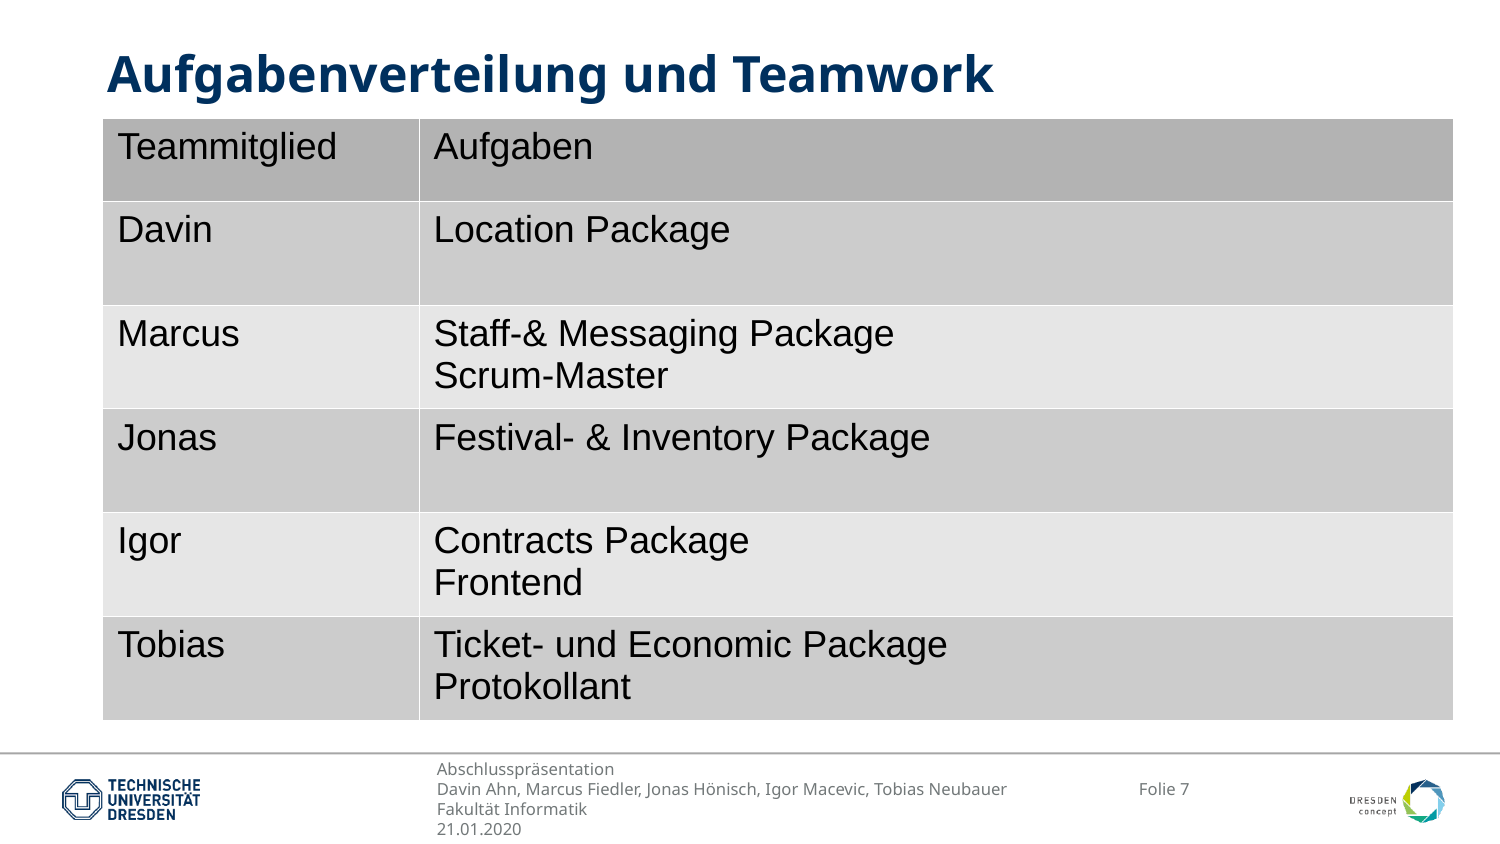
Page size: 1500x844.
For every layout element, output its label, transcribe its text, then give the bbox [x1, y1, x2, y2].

table_cell Festival- & Inventory Package [420, 409, 1453, 512]
table_cell Staff-& Messaging Package Scrum-Master [420, 306, 1453, 408]
table_header Aufgaben [420, 119, 1453, 201]
text_box Aufgabenverteilung und Teamwork [107, 42, 1410, 118]
table_cell Jonas [103, 409, 419, 512]
table_cell Ticket- und Economic Package Protokollant [420, 617, 1453, 720]
table_header Teammitglied [103, 119, 419, 201]
picture [62, 779, 200, 820]
table_cell Davin [103, 202, 419, 305]
table_cell Igor [103, 513, 419, 616]
table_cell Tobias [103, 617, 419, 720]
picture [1350, 779, 1445, 823]
table_cell Location Package [420, 202, 1453, 305]
table_cell Marcus [103, 306, 419, 408]
table_cell Contracts Package Frontend [420, 513, 1453, 616]
